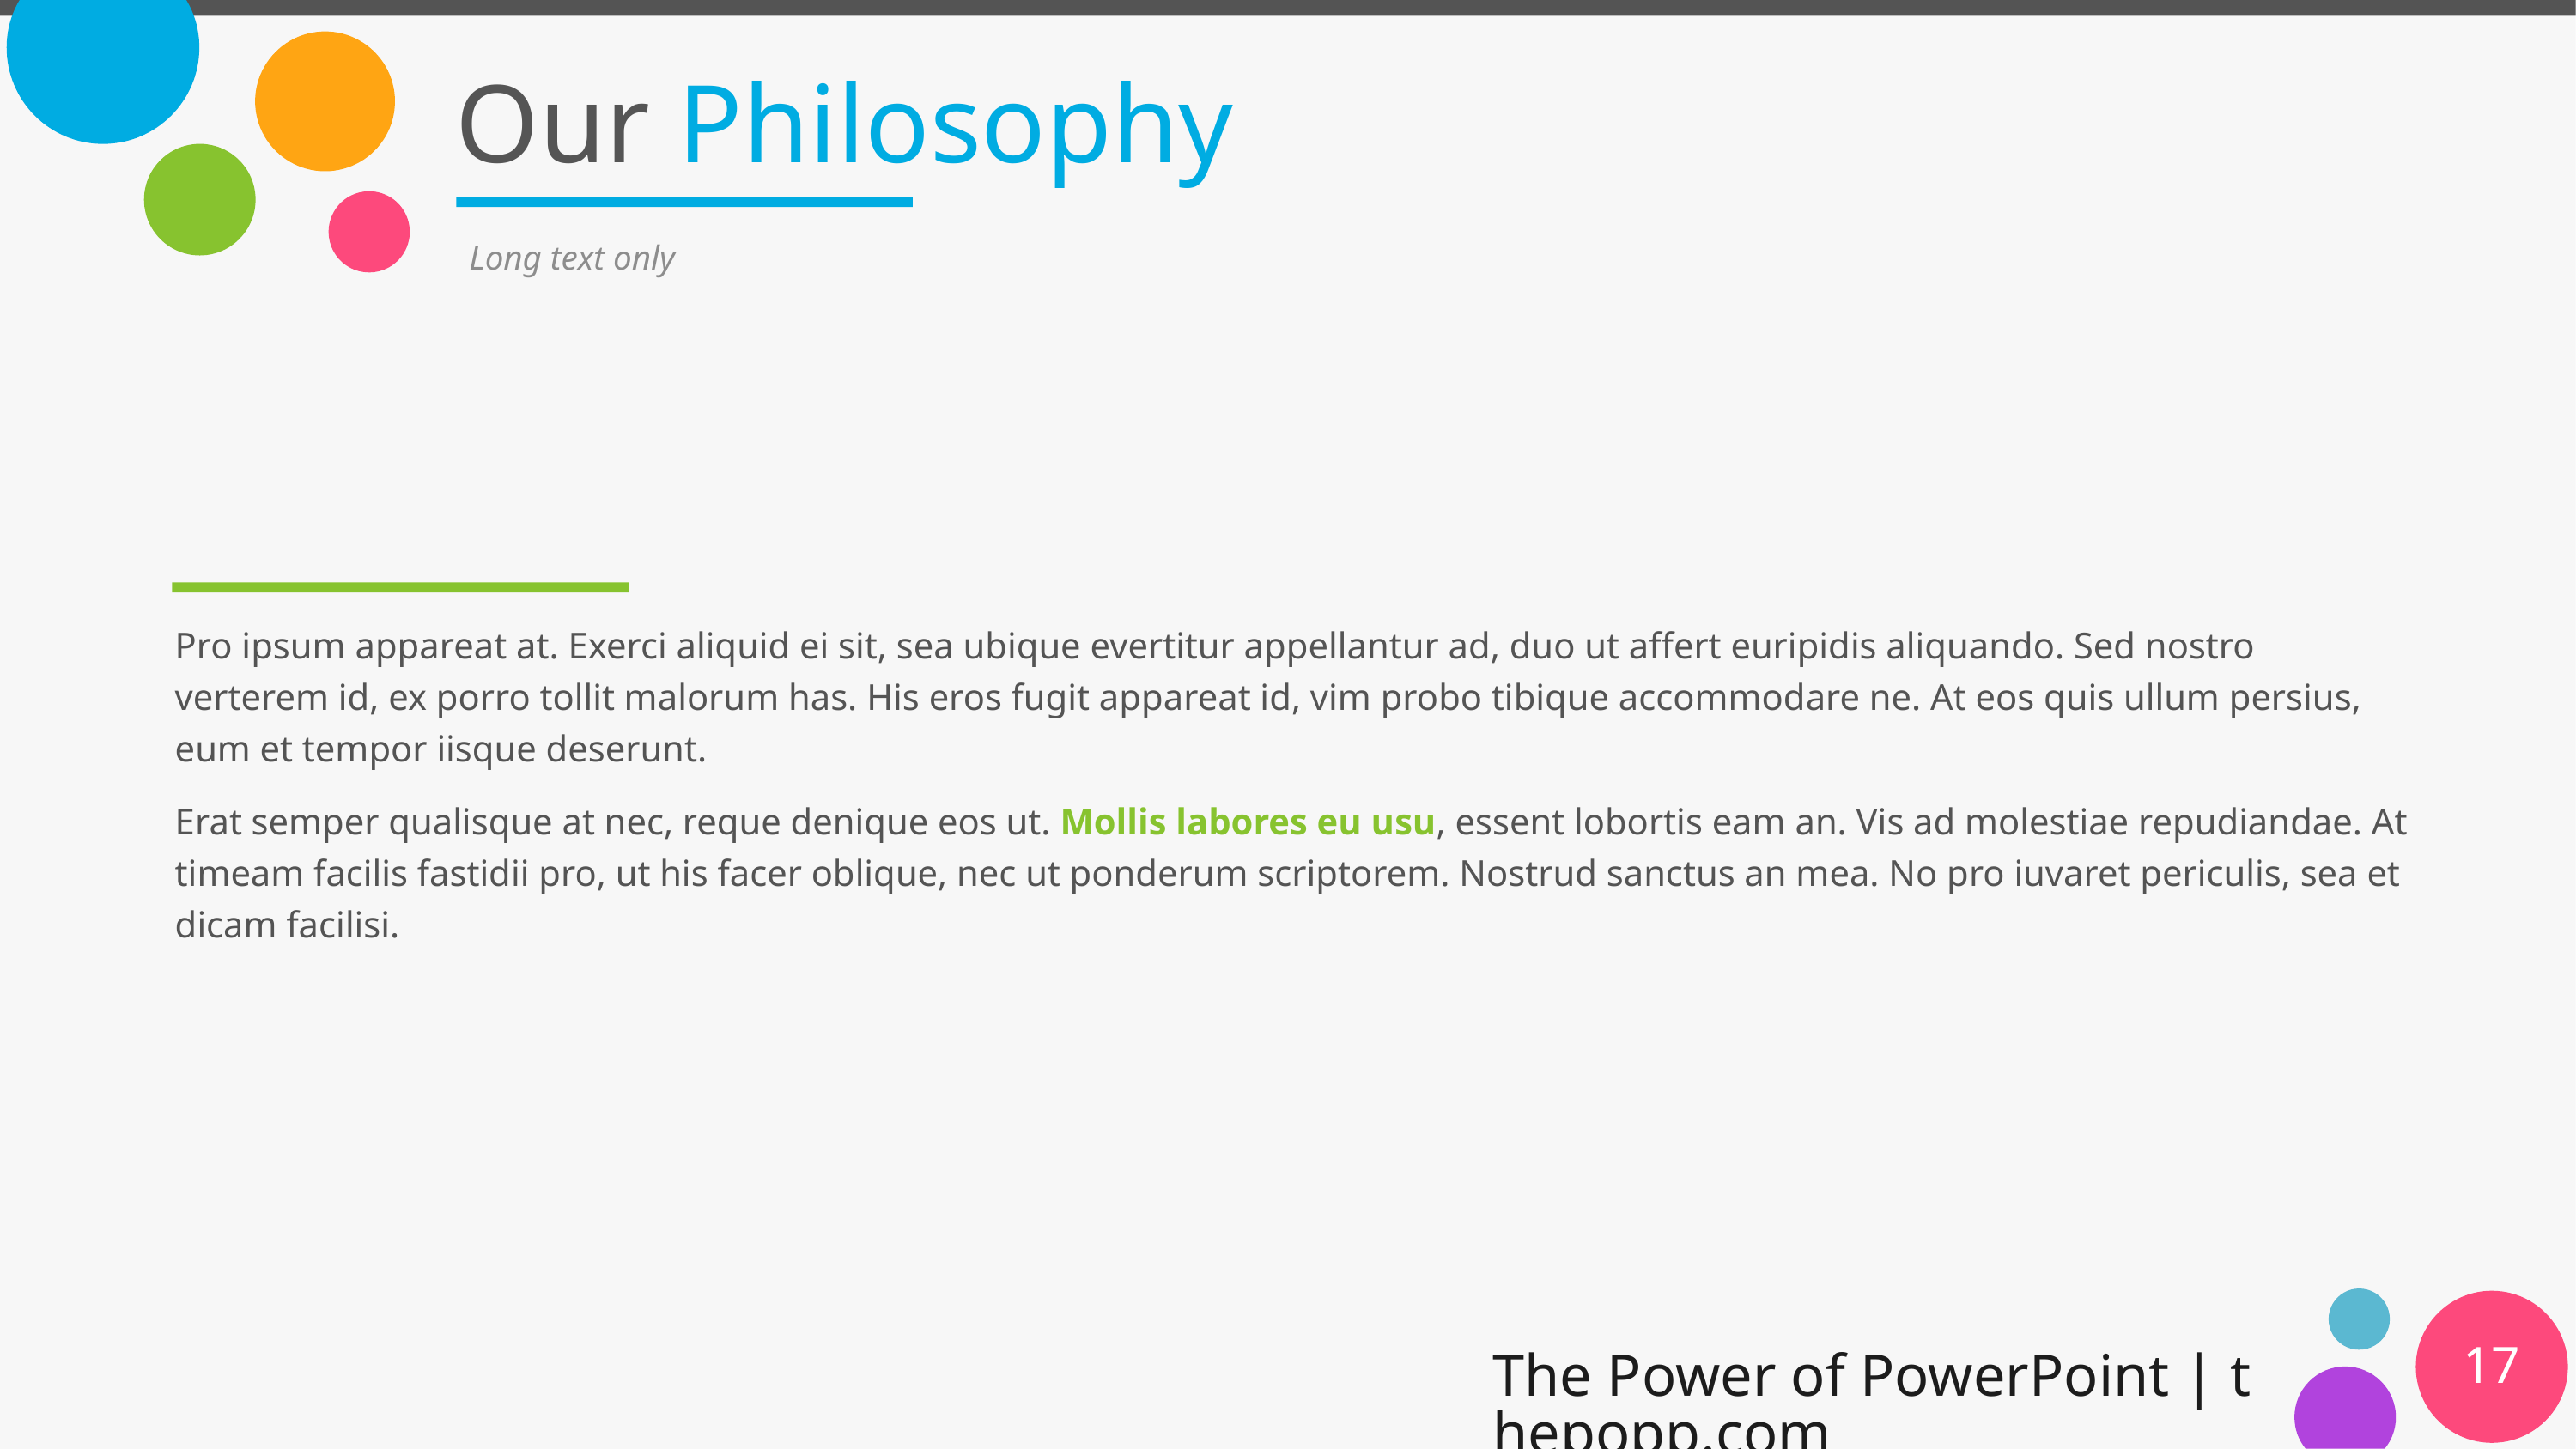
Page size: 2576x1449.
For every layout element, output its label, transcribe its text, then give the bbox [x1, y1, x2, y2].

title Our Philosophy [433, 34, 2454, 204]
list Pro ipsum appareat at. Exerci aliquid ei sit, sea ubique evertitur appellantur ad, duo ut affert euripidis aliquando. Sed nostro verterem id, ex porro tollit malorum has. His eros fugit appareat id, vim probo tibique accommodare ne. At eos quis ullum persius, eum et tempor iisque deserunt. Erat semper qualisque at nec, reque denique eos ut. Mollis labores eu usu, essent lobortis eam an. Vis ad molestiae repudiandae. At timeam facilis fastidii pro, ut his facer oblique, nec ut ponderum scriptorem. Nostrud sanctus an mea. No pro iuvaret periculis, sea et dicam facilisi. [151, 602, 2434, 1070]
slide_number 17 [2415, 1328, 2568, 1406]
list Long text only [446, 217, 2465, 288]
footer The Power of PowerPoint | thepopp.com [1479, 1332, 2296, 1410]
